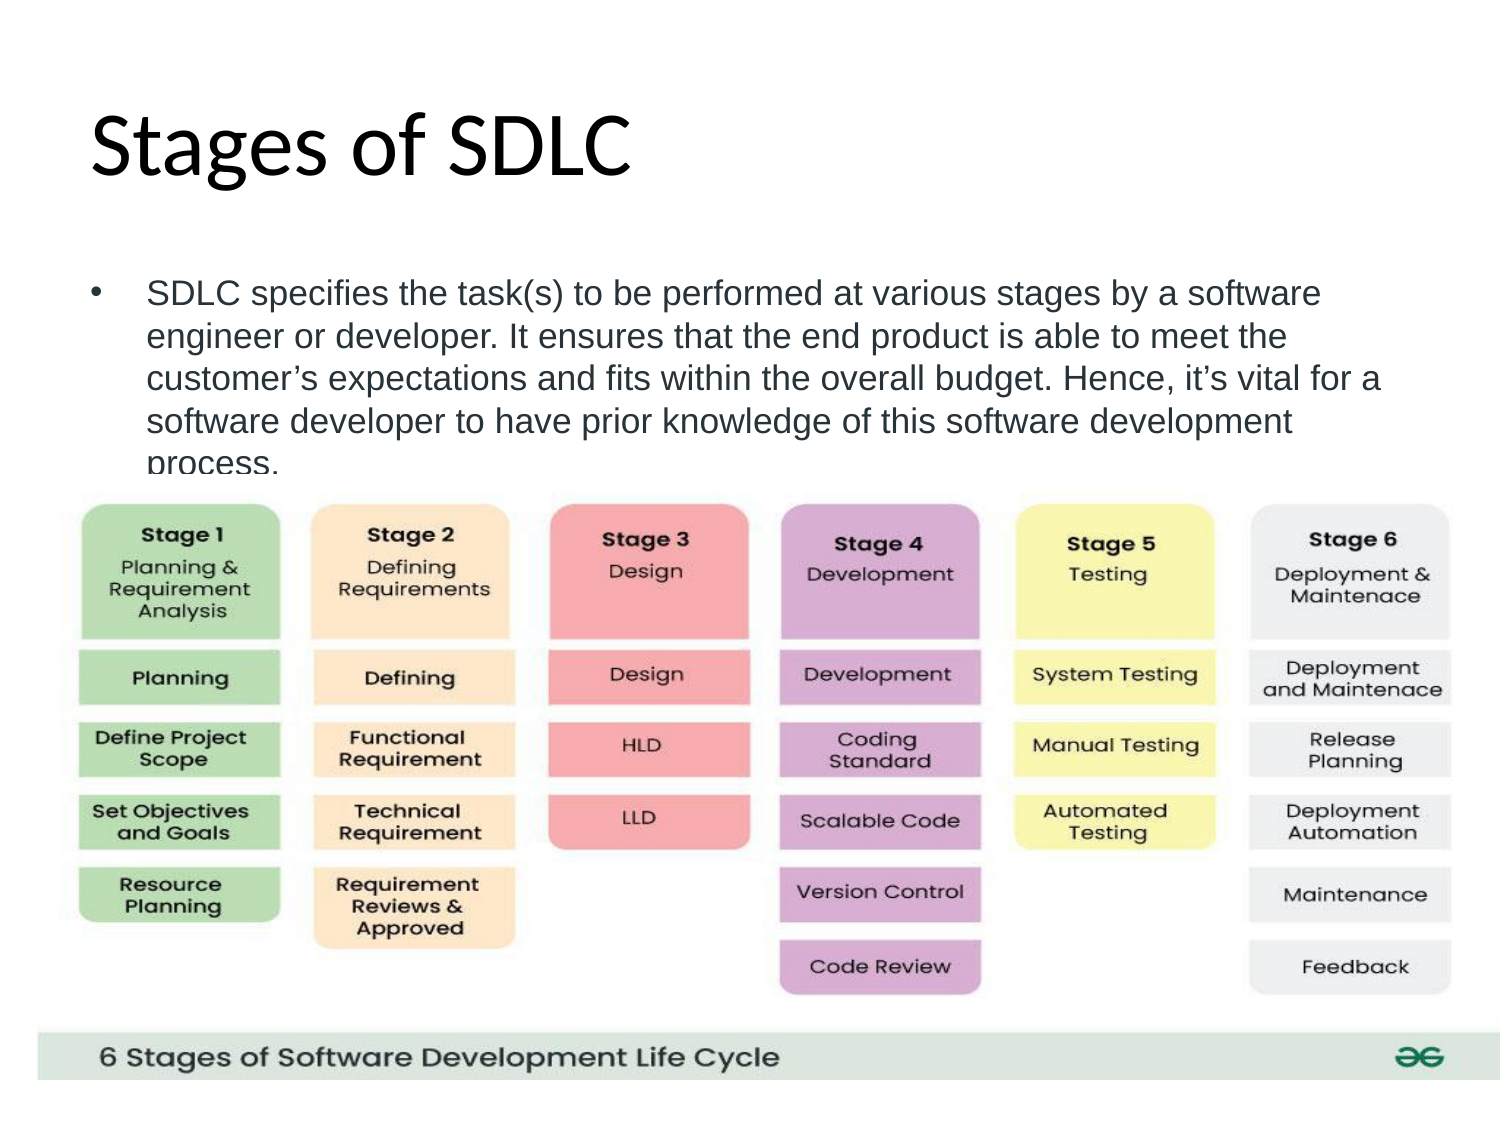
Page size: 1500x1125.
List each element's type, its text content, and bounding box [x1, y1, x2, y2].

picture [37, 474, 1500, 1081]
title Stages of SDLC [75, 45, 1463, 233]
list SDLC specifies the task(s) to be performed at various stages by a software engineer or developer. It ensures that the end product is able to meet the customer’s expectations and fits within the overall budget. Hence, it’s vital for a software developer to have prior knowledge of this software development process. [75, 262, 1425, 473]
